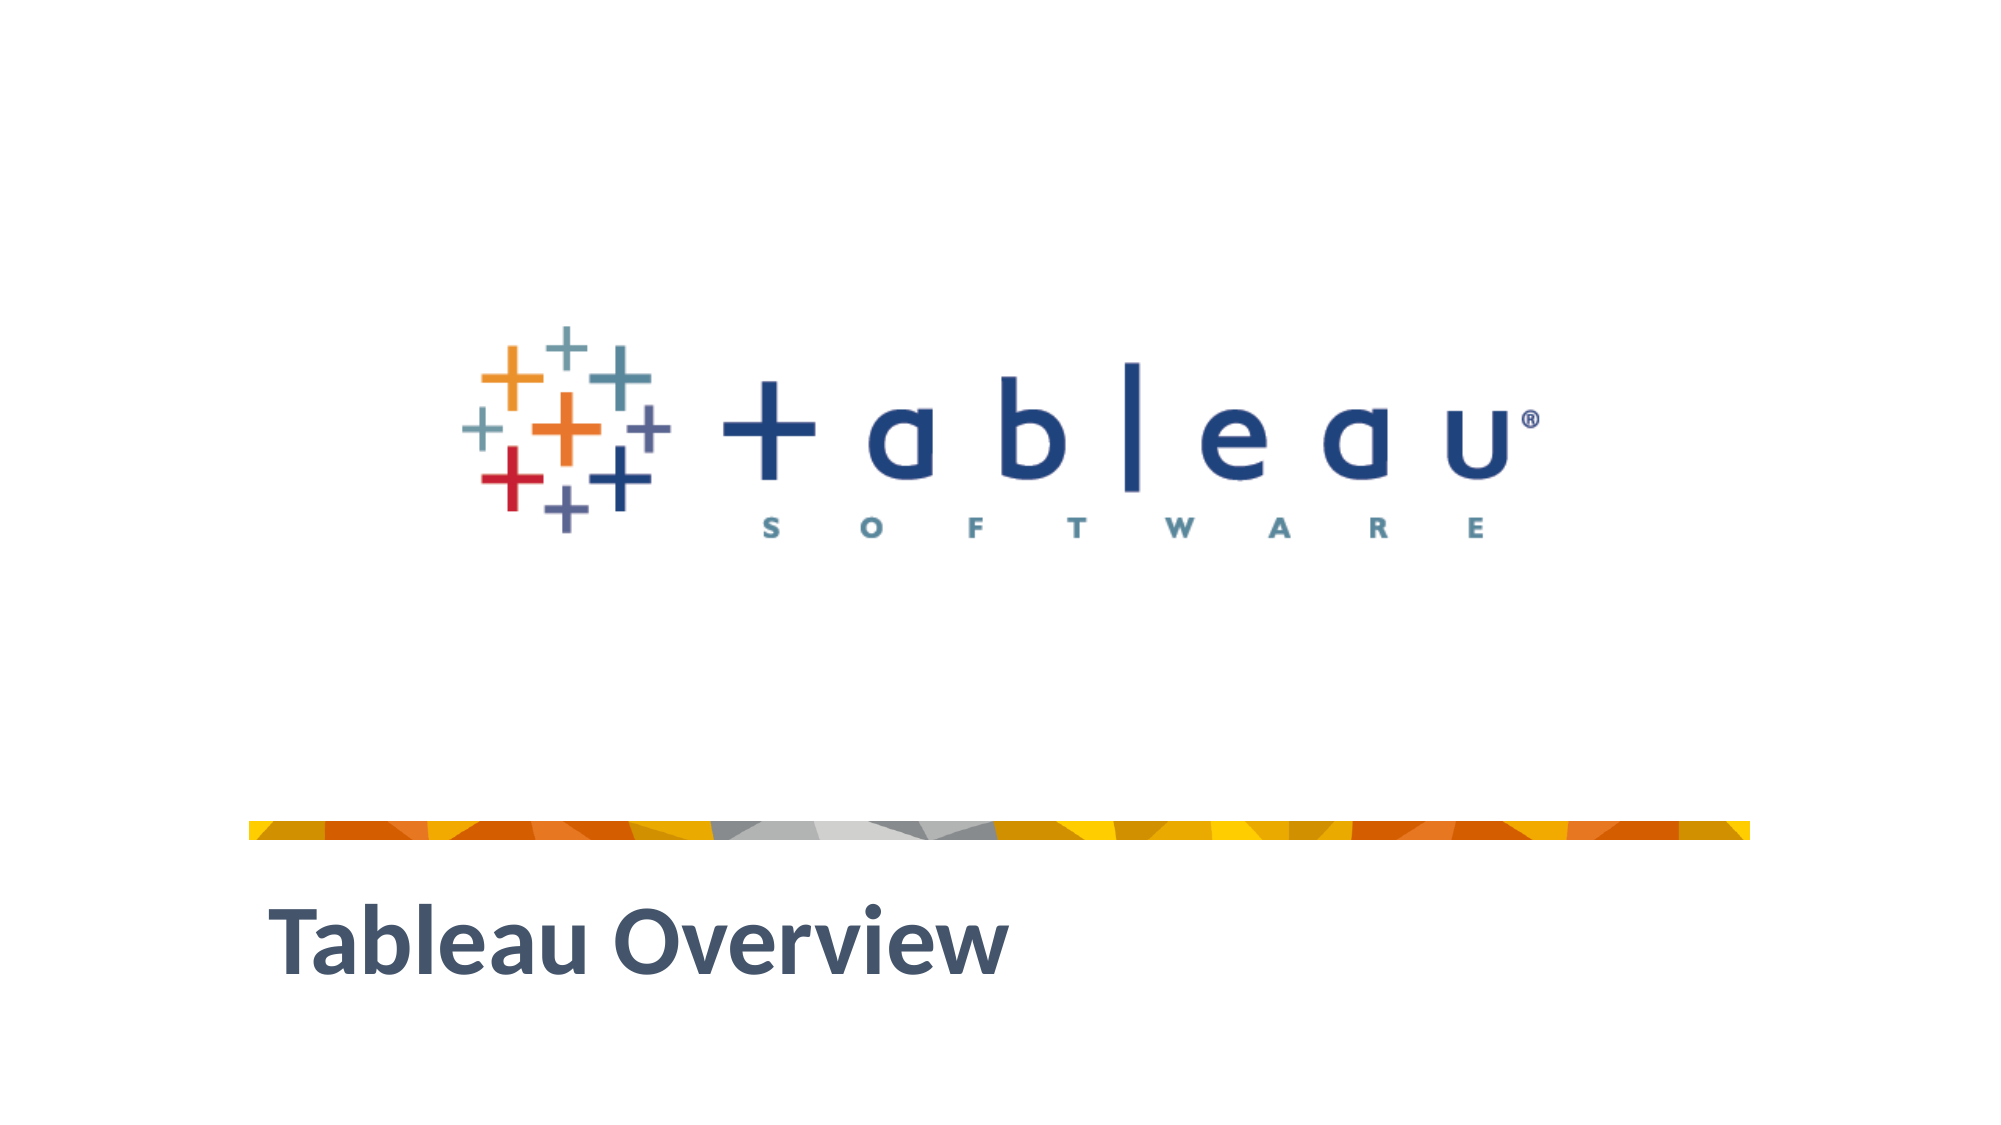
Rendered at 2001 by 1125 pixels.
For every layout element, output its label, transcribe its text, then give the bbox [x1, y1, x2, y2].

picture [424, 289, 1580, 579]
text_box Tableau Overview [249, 866, 1750, 1122]
picture [249, 821, 1750, 840]
